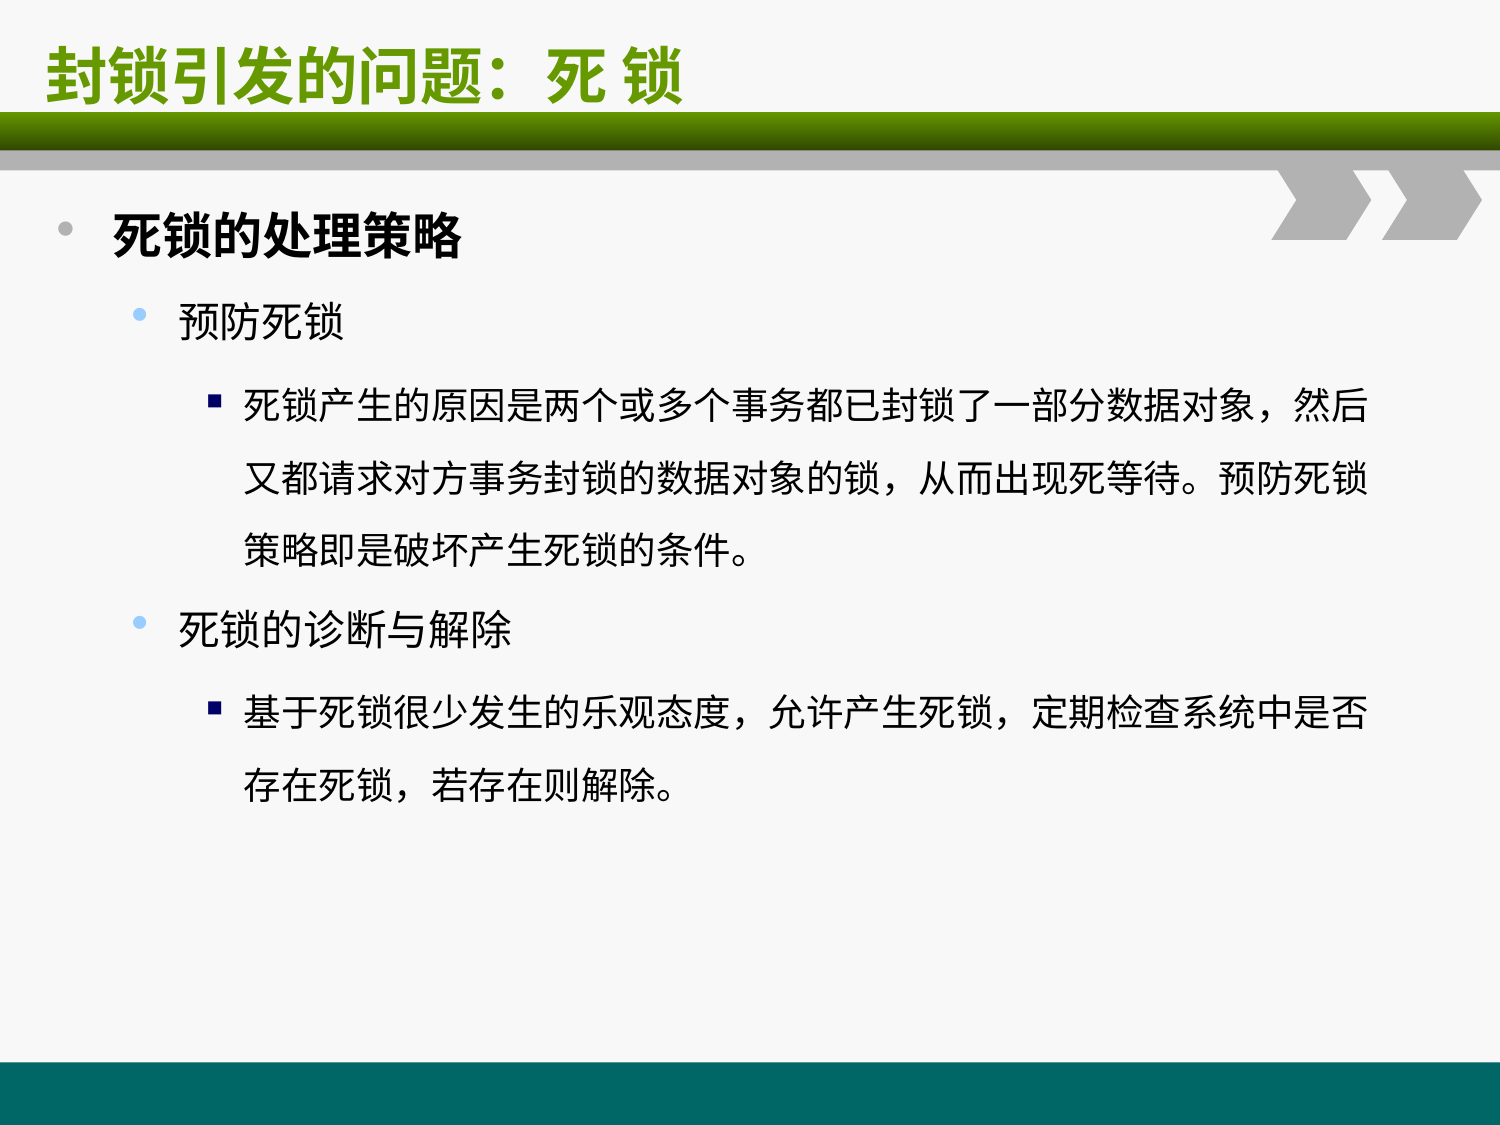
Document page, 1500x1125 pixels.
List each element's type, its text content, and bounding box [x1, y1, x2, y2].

title 封锁引发的问题：死 锁 [30, 24, 1463, 125]
list 死锁的处理策略 预防死锁 死锁产生的原因是两个或多个事务都已封锁了一部分数据对象，然后又都请求对方事务封锁的数据对象的锁，从而出现死等待。预防死锁策略即是破坏产生死锁的条件。 死锁的诊断与解除 基于死锁很少发生的乐观态度，允许产生死锁，定期检查系统中是否存在死锁，若存在则解除。 [41, 184, 1412, 1050]
